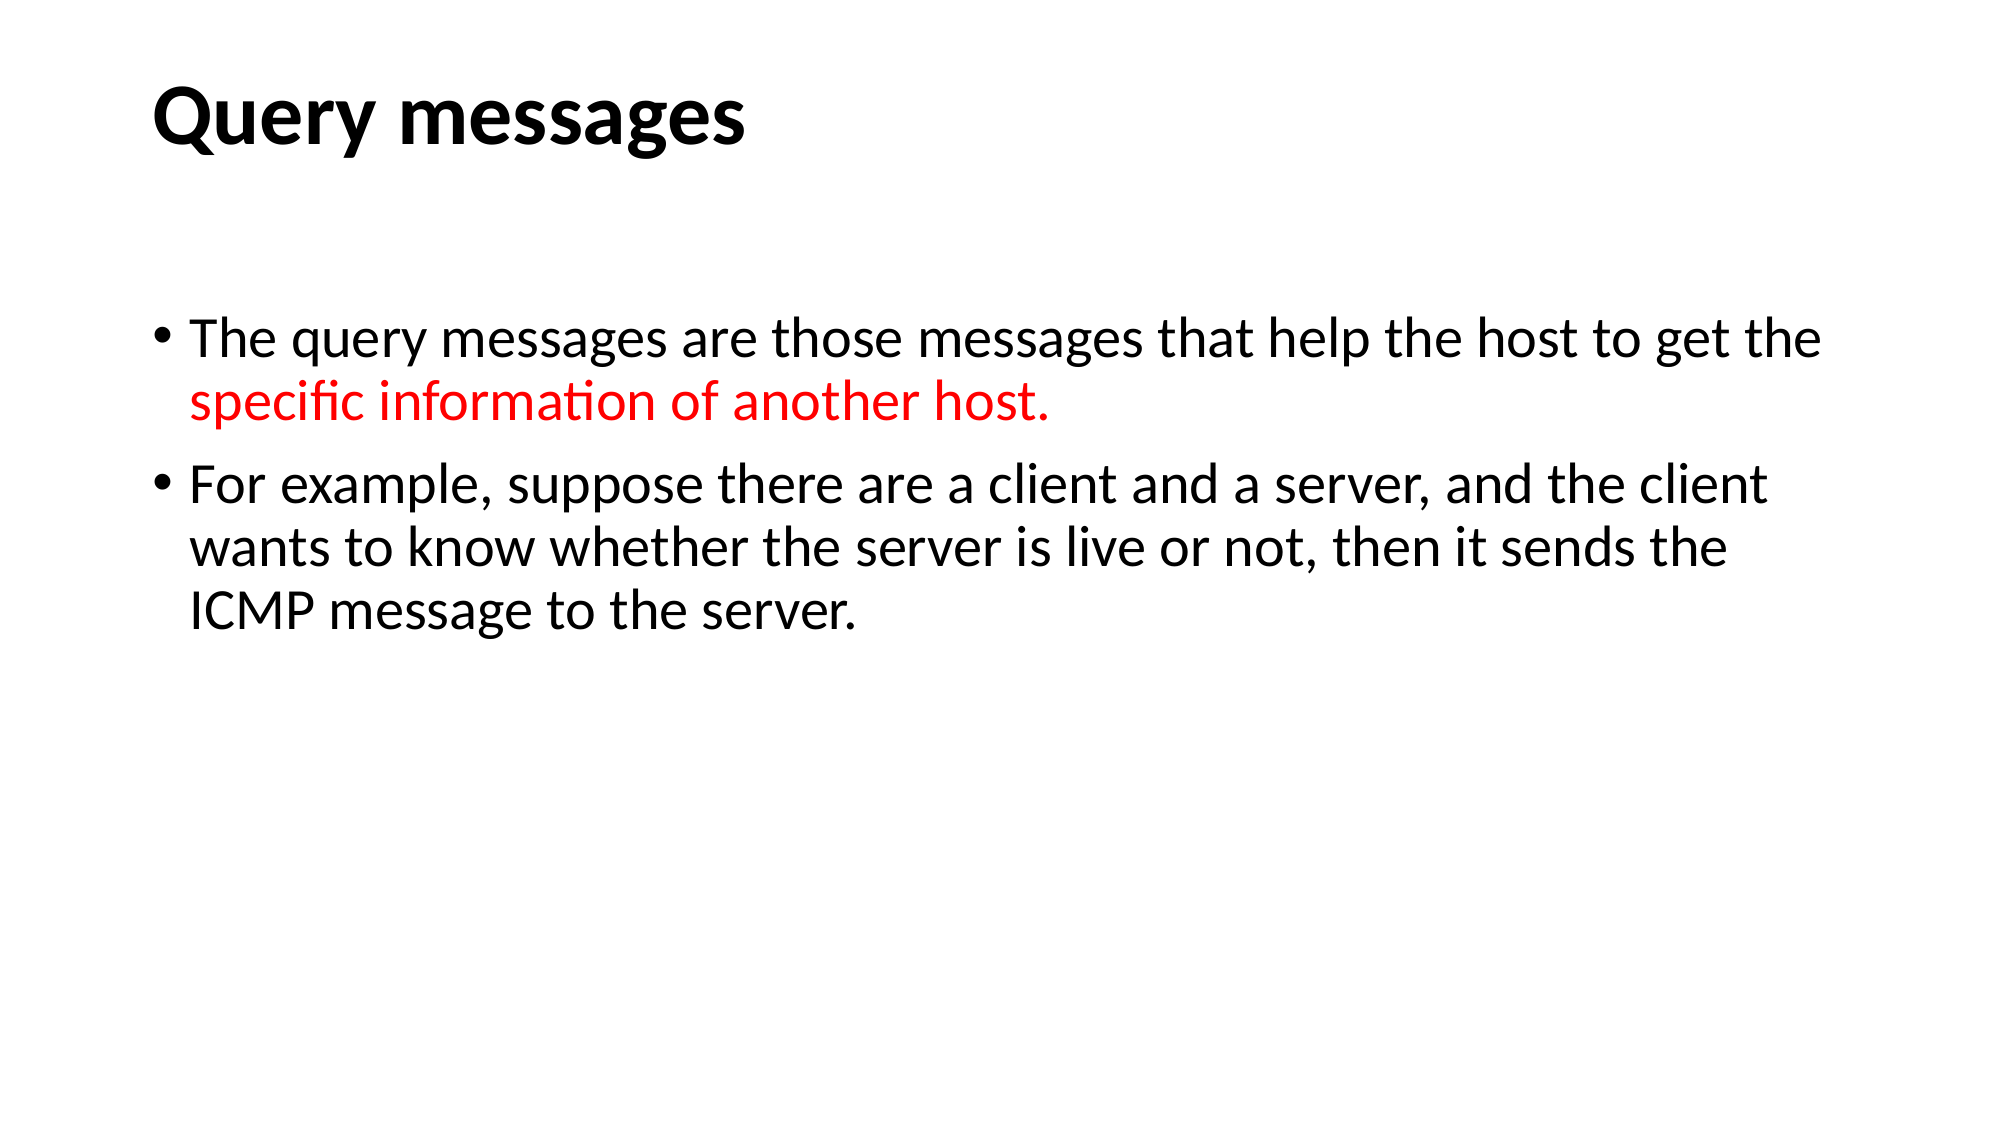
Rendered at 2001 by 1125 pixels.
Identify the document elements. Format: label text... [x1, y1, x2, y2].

list The query messages are those messages that help the host to get the specific information of another host. For example, suppose there are a client and a server, and the client wants to know whether the server is live or not, then it sends the ICMP message to the server. [137, 299, 1863, 1014]
title Query messages [137, 59, 1863, 278]
